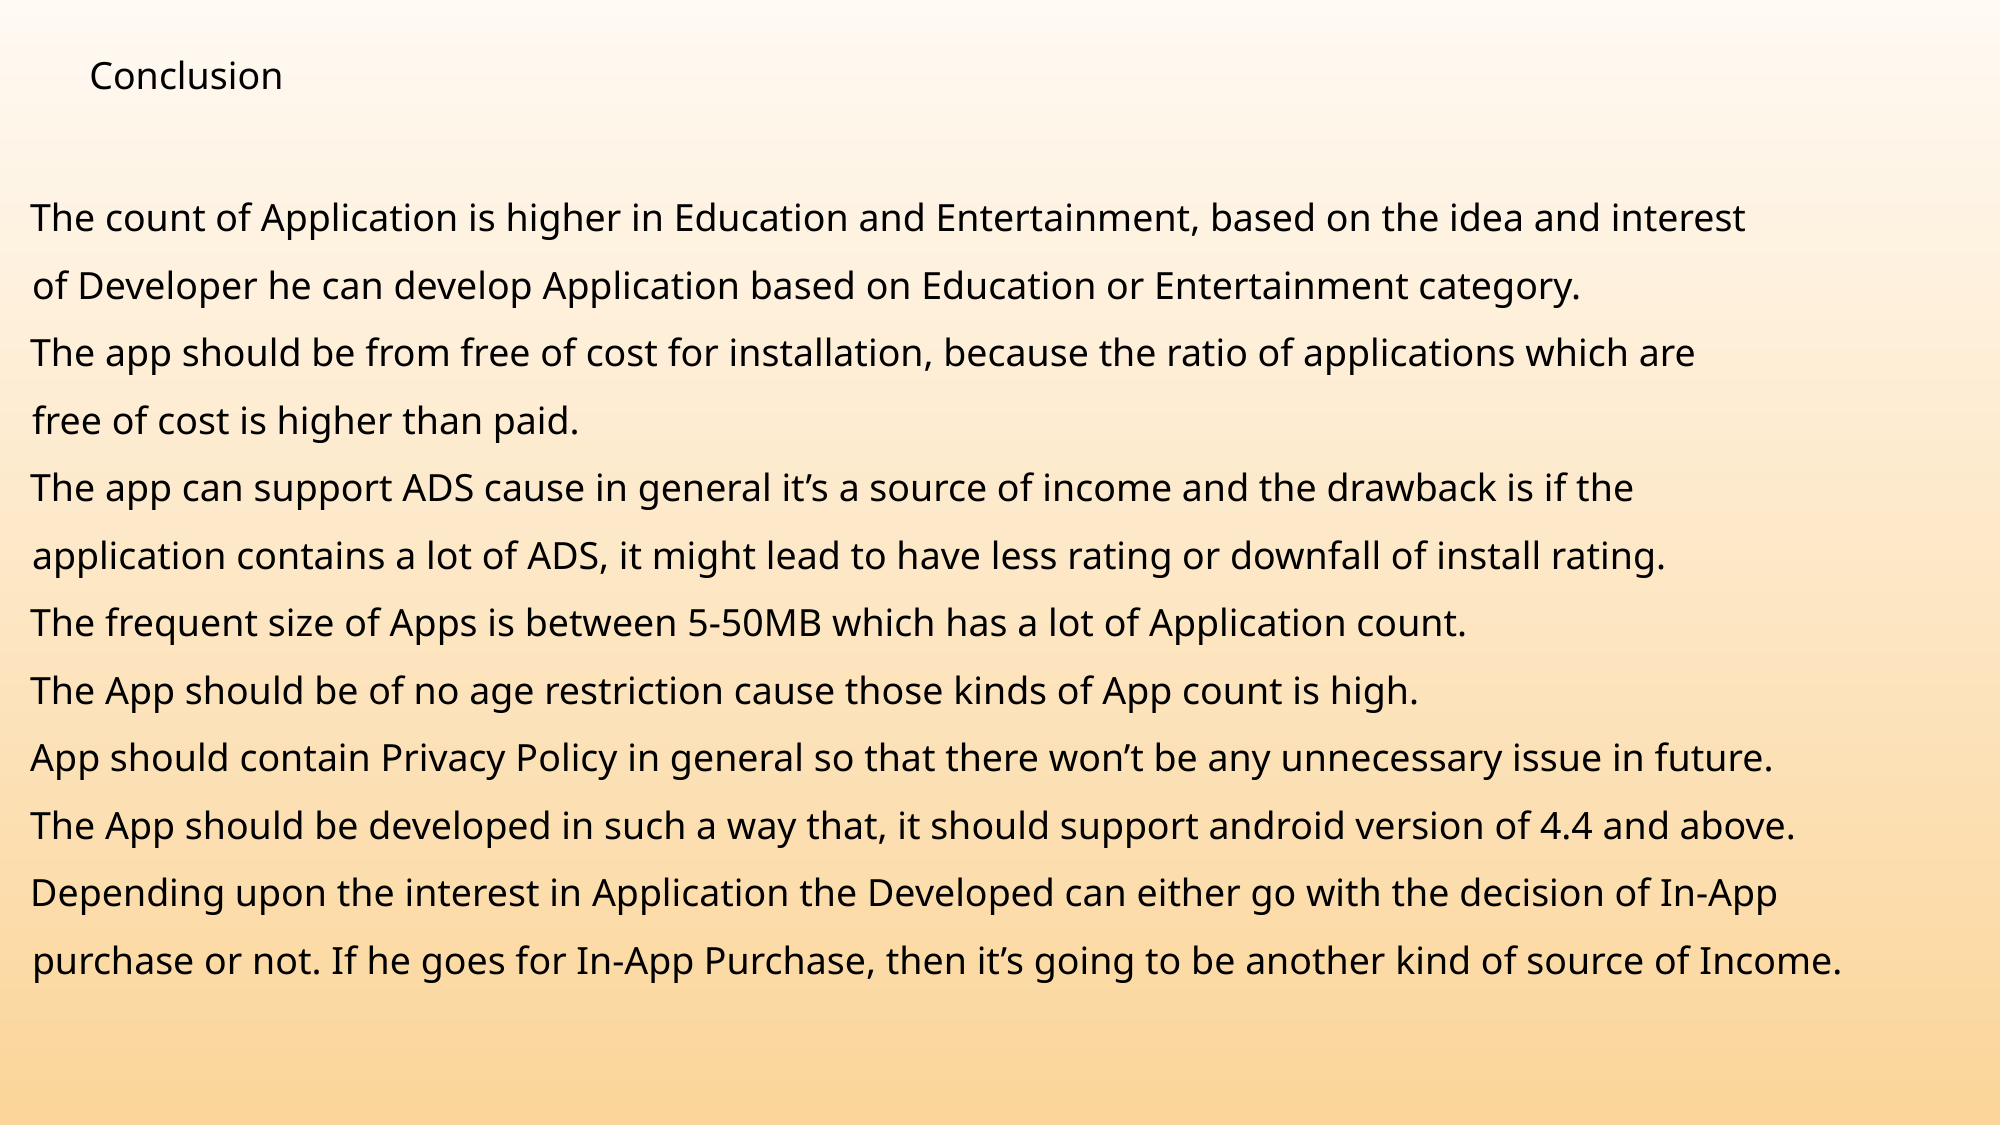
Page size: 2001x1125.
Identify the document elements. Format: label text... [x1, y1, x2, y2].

text_box Conclusion [74, 44, 299, 105]
text_box The count of Application is higher in Education and Entertainment, based on the idea and interest of Developer he can develop Application based on Education or Entertainment category. The app should be from free of cost for installation, because the ratio of applications which are free of cost is higher than paid. The app can support ADS cause in general it’s a source of income and the drawback is if the application contains a lot of ADS, it might lead to have less rating or downfall of install rating. The frequent size of Apps is between 5-50MB which has a lot of Application count. The App should be of no age restriction cause those kinds of App count is high. App should contain Privacy Policy in general so that there won’t be any unnecessary issue in future. The App should be developed in such a way that, it should support android version of 4.4 and above. Depending upon the interest in Application the Developed can either go with the decision of In-App purchase or not. If he goes for In-App Purchase, then it’s going to be another kind of source of Income. [0, 164, 1860, 990]
